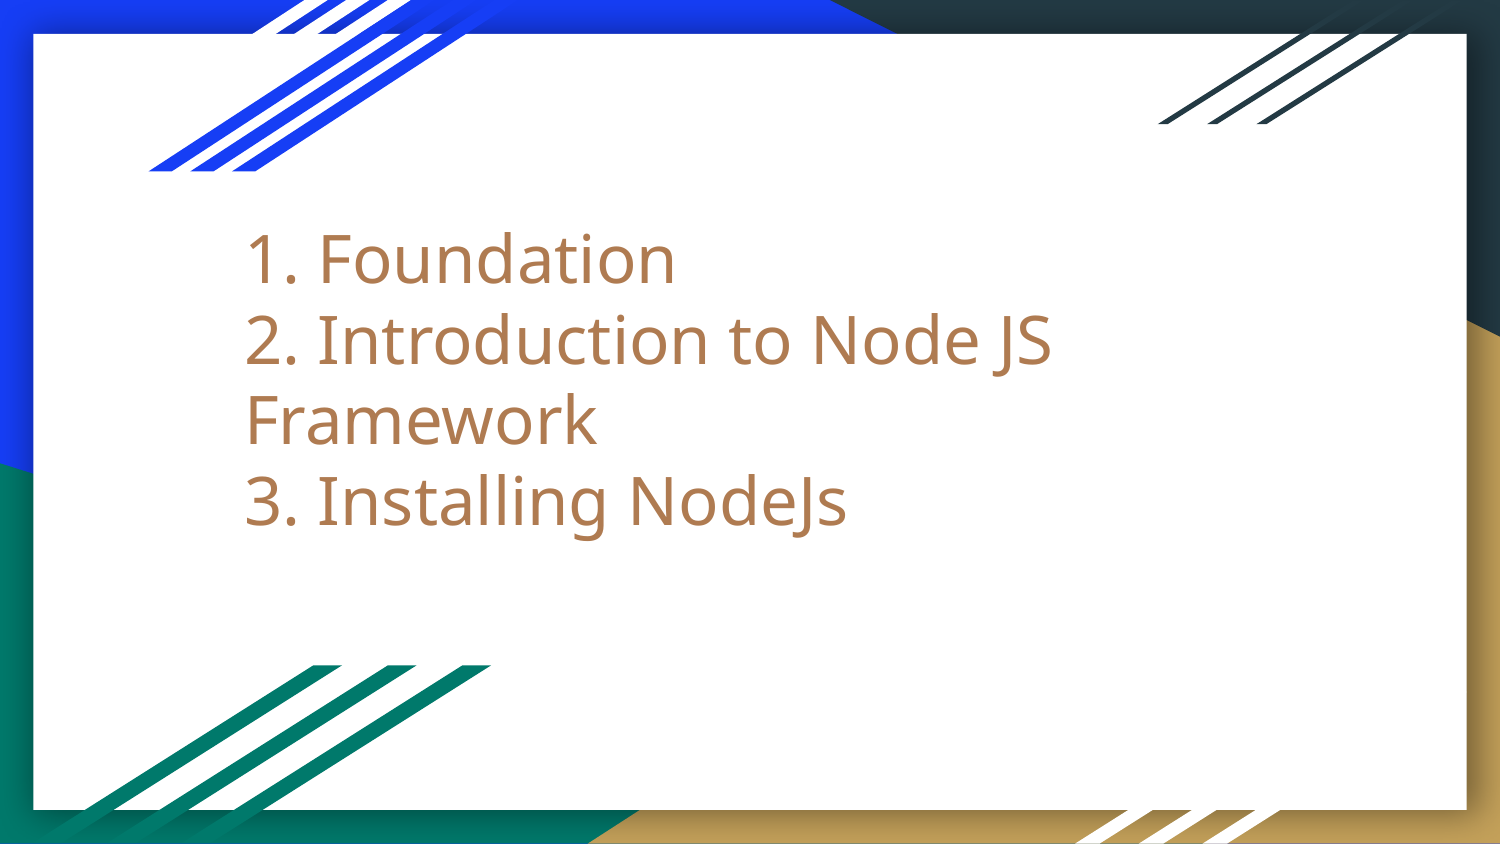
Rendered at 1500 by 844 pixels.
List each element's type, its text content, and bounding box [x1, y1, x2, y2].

title 1. Foundation 2. Introduction to Node JS Framework 3. Installing NodeJs [229, 298, 1402, 537]
